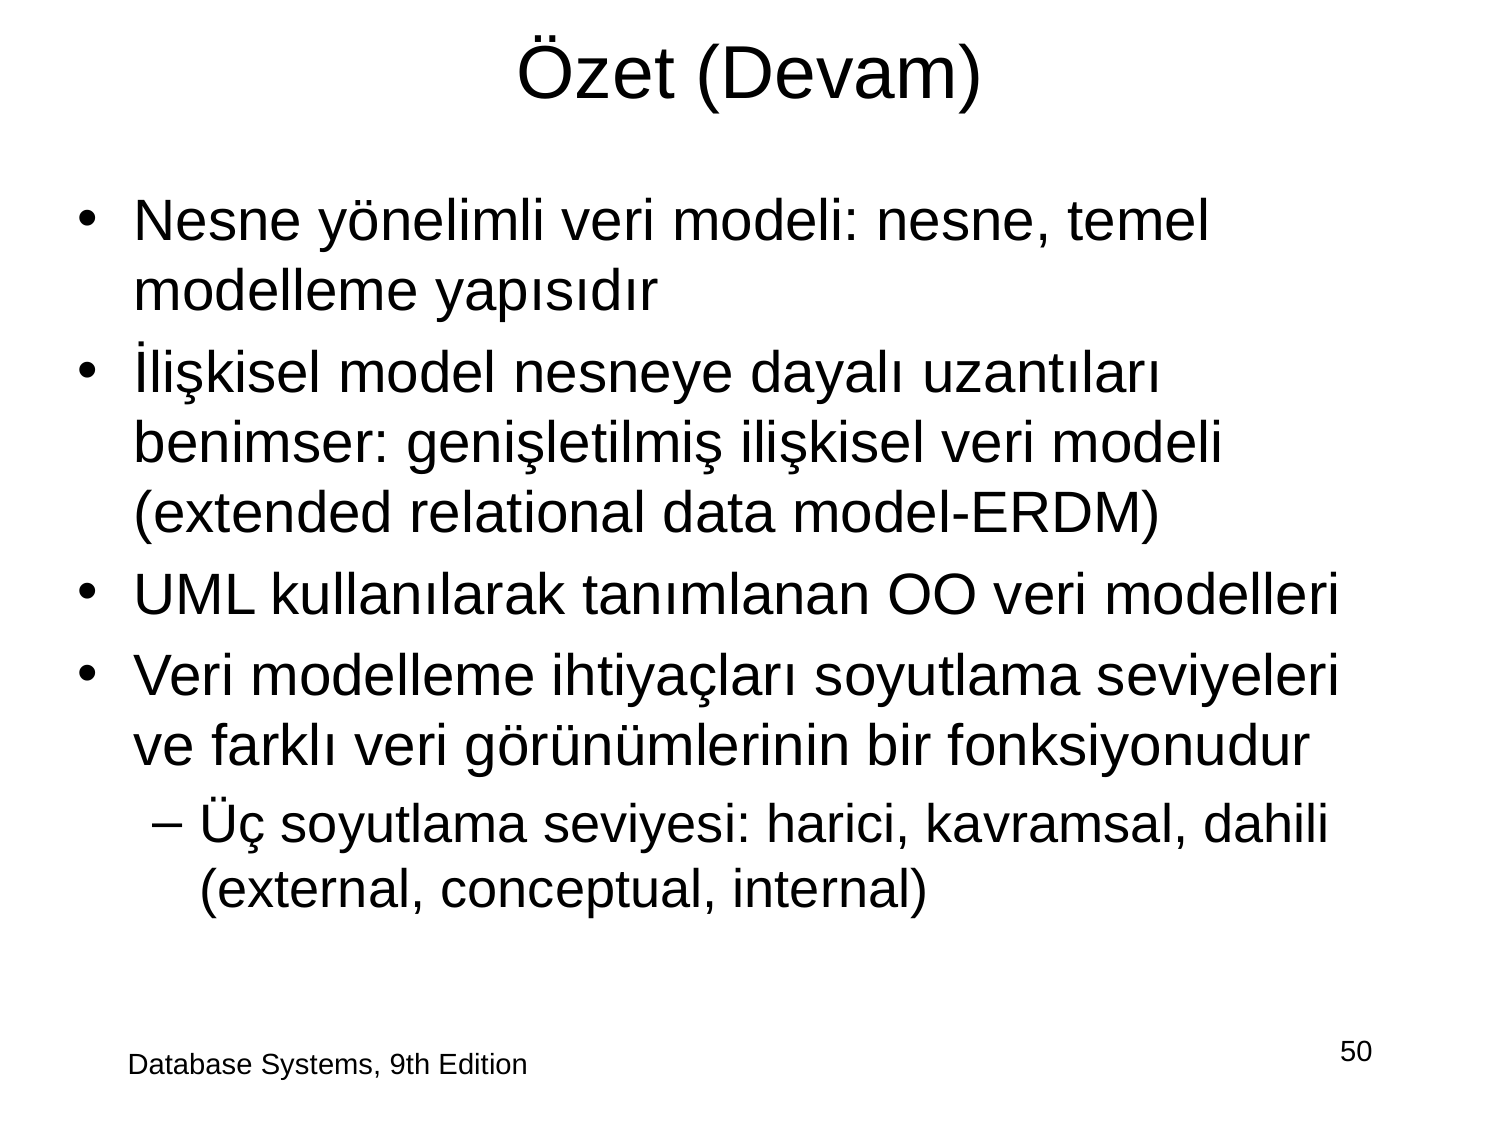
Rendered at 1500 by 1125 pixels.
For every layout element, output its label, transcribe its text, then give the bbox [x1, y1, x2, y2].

title Özet (Devam) [112, 0, 1388, 163]
text_box Database Systems, 9th Edition [112, 1037, 1225, 1080]
list Nesne yönelimli veri modeli: nesne, temel modelleme yapısıdır İlişkisel model nesneye dayalı uzantıları benimser: genişletilmiş ilişkisel veri modeli (extended relational data model-ERDM) UML kullanılarak tanımlanan OO veri modelleri Veri modelleme ihtiyaçları soyutlama seviyeleri ve farklı veri görünümlerinin bir fonksiyonudur Üç soyutlama seviyesi: harici, kavramsal, dahili (external, conceptual, internal) [62, 174, 1388, 950]
